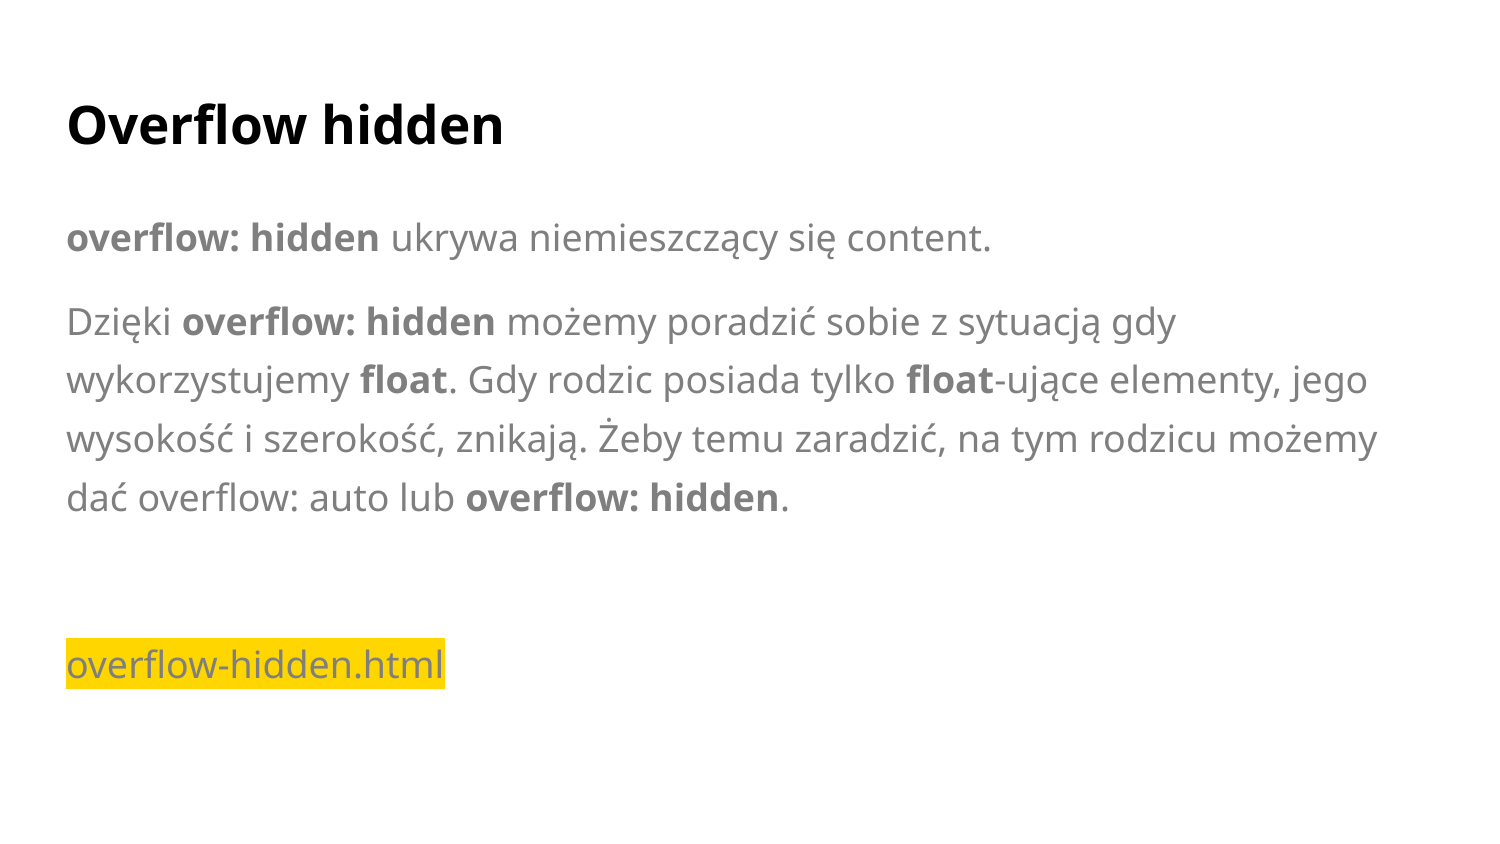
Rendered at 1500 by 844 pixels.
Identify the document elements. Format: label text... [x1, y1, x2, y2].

list overflow: hidden ukrywa niemieszczący się content. Dzięki overflow: hidden możemy poradzić sobie z sytuacją gdy wykorzystujemy float. Gdy rodzic posiada tylko float-ujące elementy, jego wysokość i szerokość, znikają. Żeby temu zaradzić, na tym rodzicu możemy dać overflow: auto lub overflow: hidden. overflow-hidden.html [51, 189, 1449, 750]
title Overflow hidden [51, 72, 1449, 176]
